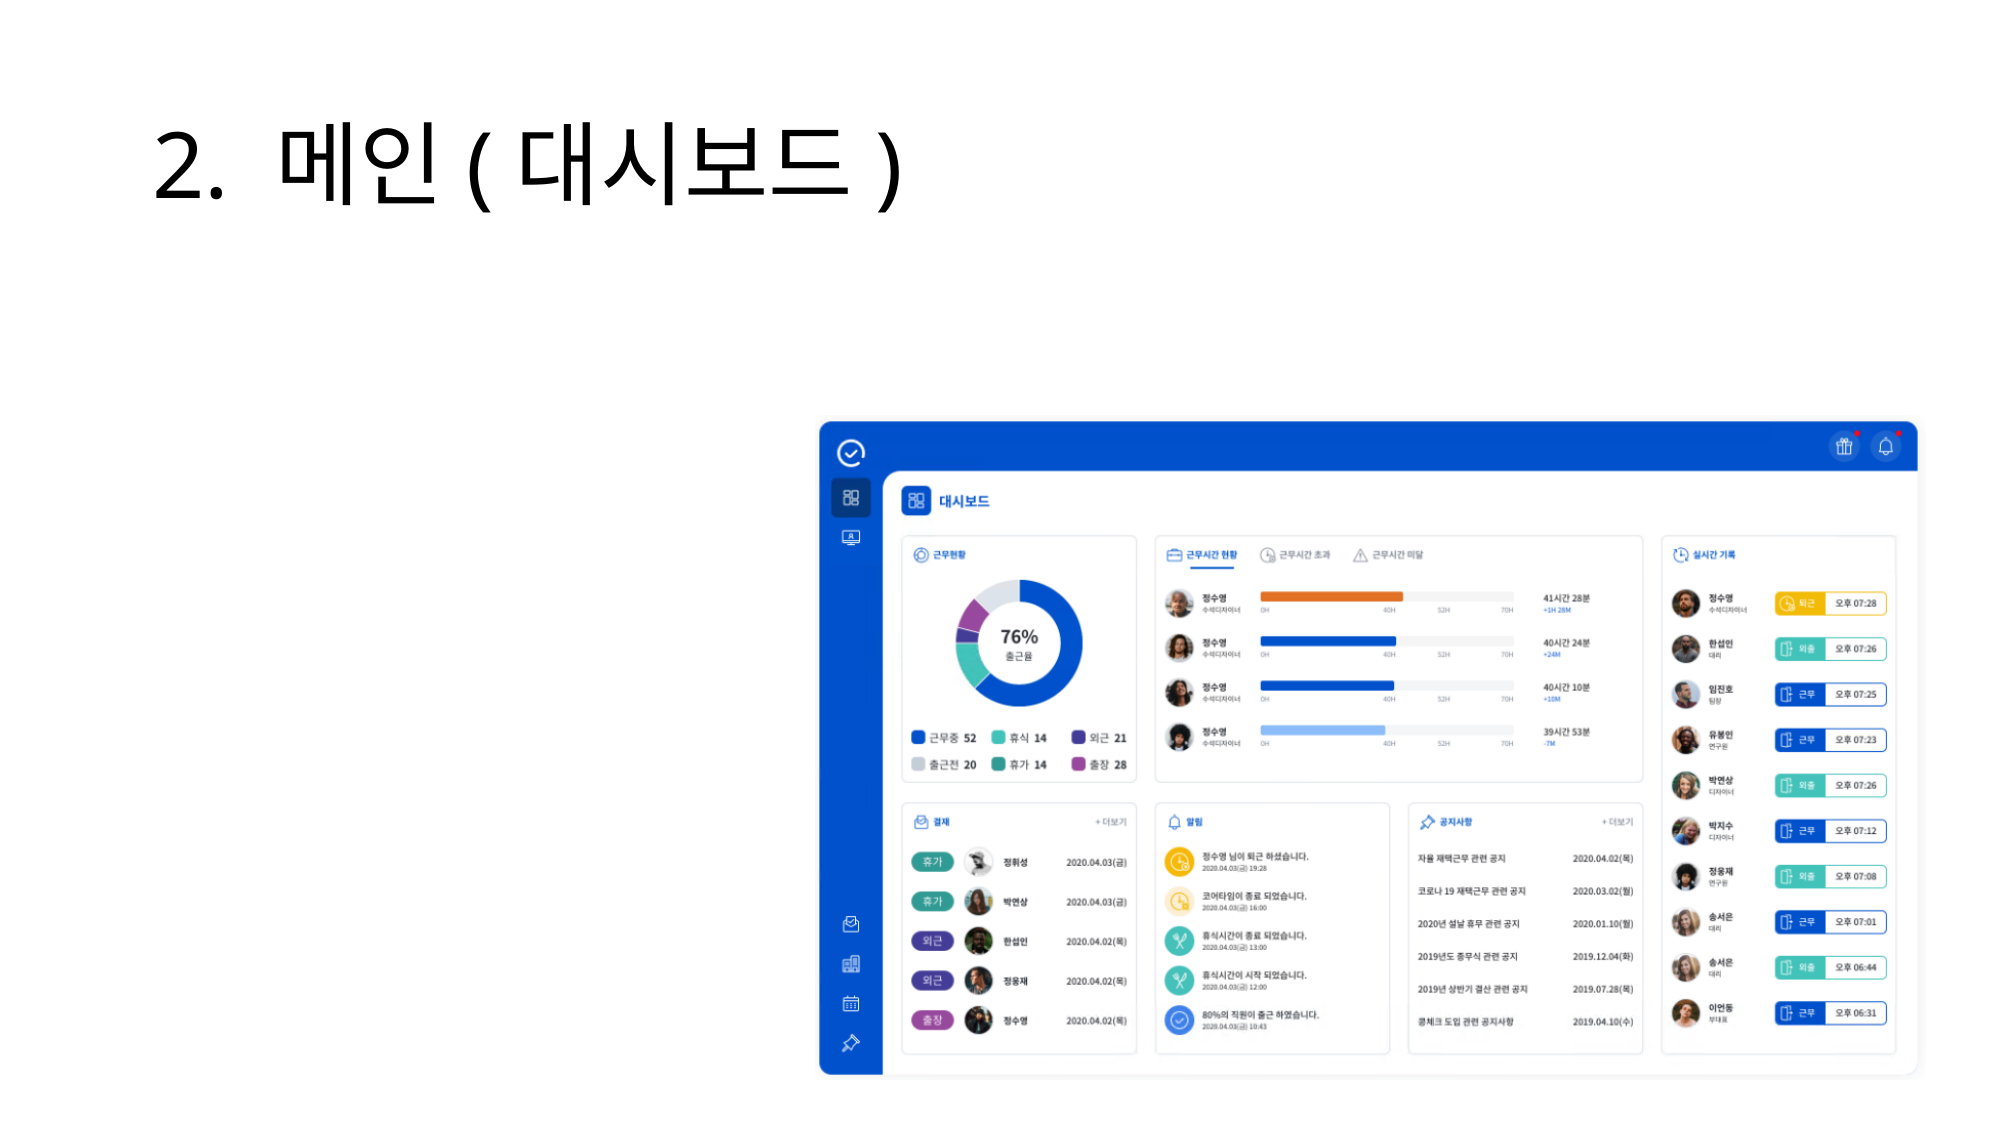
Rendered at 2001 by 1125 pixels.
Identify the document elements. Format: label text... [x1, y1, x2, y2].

picture [815, 415, 1926, 1080]
title 2. 메인(대시보드) [137, 59, 1863, 278]
